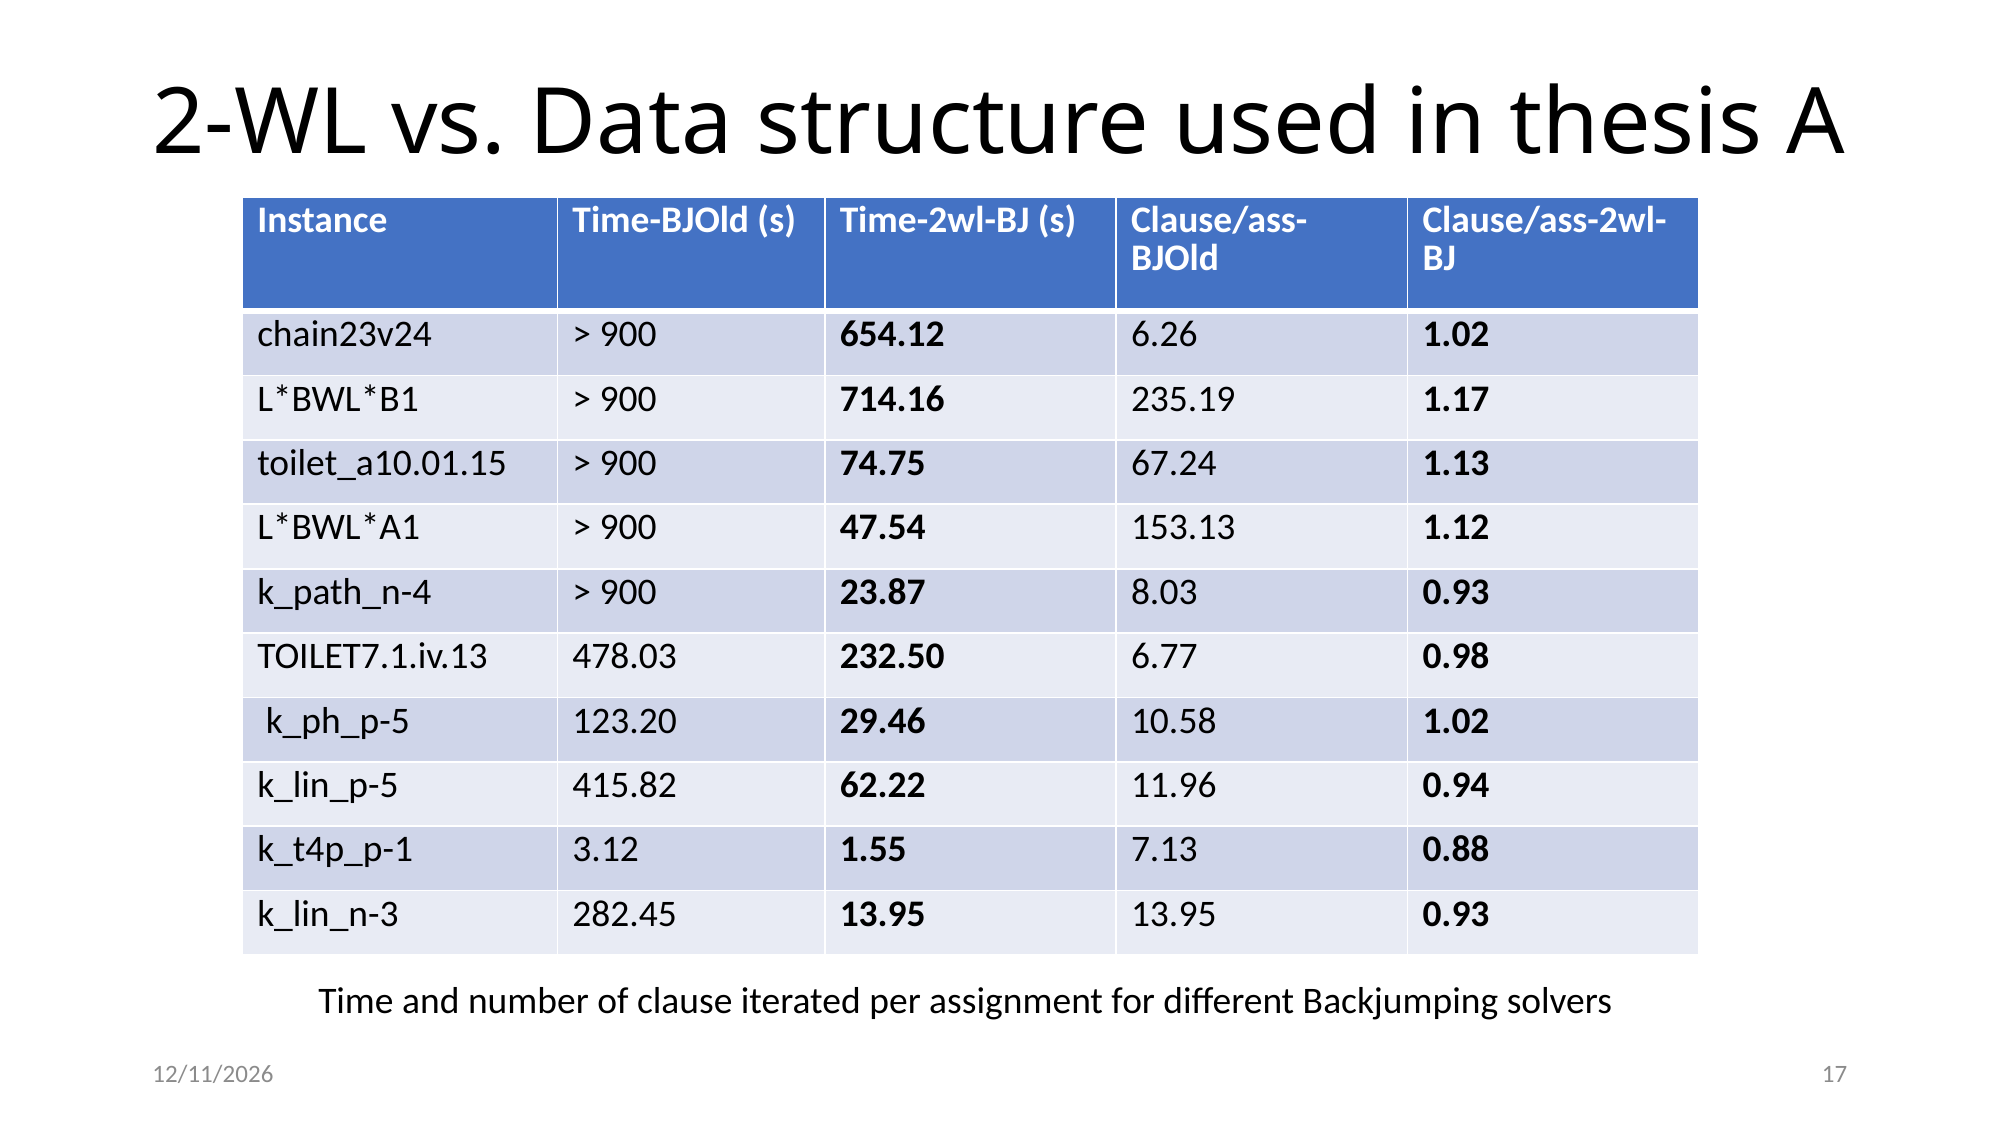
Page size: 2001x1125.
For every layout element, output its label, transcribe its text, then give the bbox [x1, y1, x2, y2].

table_cell 153.13 [1117, 505, 1407, 568]
table_cell 10.58 [1117, 698, 1407, 761]
table_cell L*BWL*A1 [243, 505, 557, 568]
table_cell 1.02 [1408, 698, 1698, 761]
table_cell k_lin_n-3 [243, 891, 557, 954]
table_cell k_ph_p-5 [243, 698, 557, 761]
table_cell 29.46 [826, 698, 1115, 761]
table_cell 0.93 [1408, 891, 1698, 954]
table_cell 0.88 [1408, 827, 1698, 890]
table_cell 0.93 [1408, 570, 1698, 632]
slide_number 17 [1412, 1042, 1863, 1103]
table_cell toilet_a10.01.15 [243, 441, 557, 503]
table_cell 7.13 [1117, 827, 1407, 890]
table_cell 1.02 [1408, 314, 1698, 375]
table_header Time-BJOld (s) [558, 198, 824, 308]
table_header Instance [243, 198, 557, 308]
table_cell 1.17 [1408, 376, 1698, 439]
table_cell k_t4p_p-1 [243, 827, 557, 890]
table_cell 478.03 [558, 634, 824, 697]
text_box Time and number of clause iterated per assignment for different Backjumping solvers [303, 968, 1629, 1029]
table_cell 23.87 [826, 570, 1115, 632]
table_header Time-2wl-BJ (s) [826, 198, 1115, 308]
table_cell 6.77 [1117, 634, 1407, 697]
table_cell 0.94 [1408, 763, 1698, 825]
table_cell chain23v24 [243, 314, 557, 375]
table_cell L*BWL*B1 [243, 376, 557, 439]
table_cell 1.12 [1408, 505, 1698, 568]
table_header Clause/ass-2wl-BJ [1408, 198, 1698, 308]
table_cell 74.75 [826, 441, 1115, 503]
table_cell 0.98 [1408, 634, 1698, 697]
table_cell 47.54 [826, 505, 1115, 568]
table_cell 13.95 [1117, 891, 1407, 954]
table_cell 62.22 [826, 763, 1115, 825]
table_cell > 900 [558, 314, 824, 375]
table_cell 415.82 [558, 763, 824, 825]
table_cell 123.20 [558, 698, 824, 761]
table_cell 654.12 [826, 314, 1115, 375]
table_cell k_lin_p-5 [243, 763, 557, 825]
table_cell 8.03 [1117, 570, 1407, 632]
table_cell > 900 [558, 570, 824, 632]
table_cell 6.26 [1117, 314, 1407, 375]
table_cell > 900 [558, 376, 824, 439]
table_cell TOILET7.1.iv.13 [243, 634, 557, 697]
table_cell > 900 [558, 505, 824, 568]
table_cell 11.96 [1117, 763, 1407, 825]
title 2-WL vs. Data structure used in thesis A [137, 15, 1863, 233]
table_cell 235.19 [1117, 376, 1407, 439]
table_cell 13.95 [826, 891, 1115, 954]
table_cell 67.24 [1117, 441, 1407, 503]
table_cell 232.50 [826, 634, 1115, 697]
table_header Clause/ass-BJOld [1117, 198, 1407, 308]
table_cell 1.13 [1408, 441, 1698, 503]
table_cell 1.55 [826, 827, 1115, 890]
table_cell > 900 [558, 441, 824, 503]
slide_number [137, 1042, 588, 1103]
table_cell k_path_n-4 [243, 570, 557, 632]
table_cell 3.12 [558, 827, 824, 890]
table_cell 282.45 [558, 891, 824, 954]
table_cell 714.16 [826, 376, 1115, 439]
